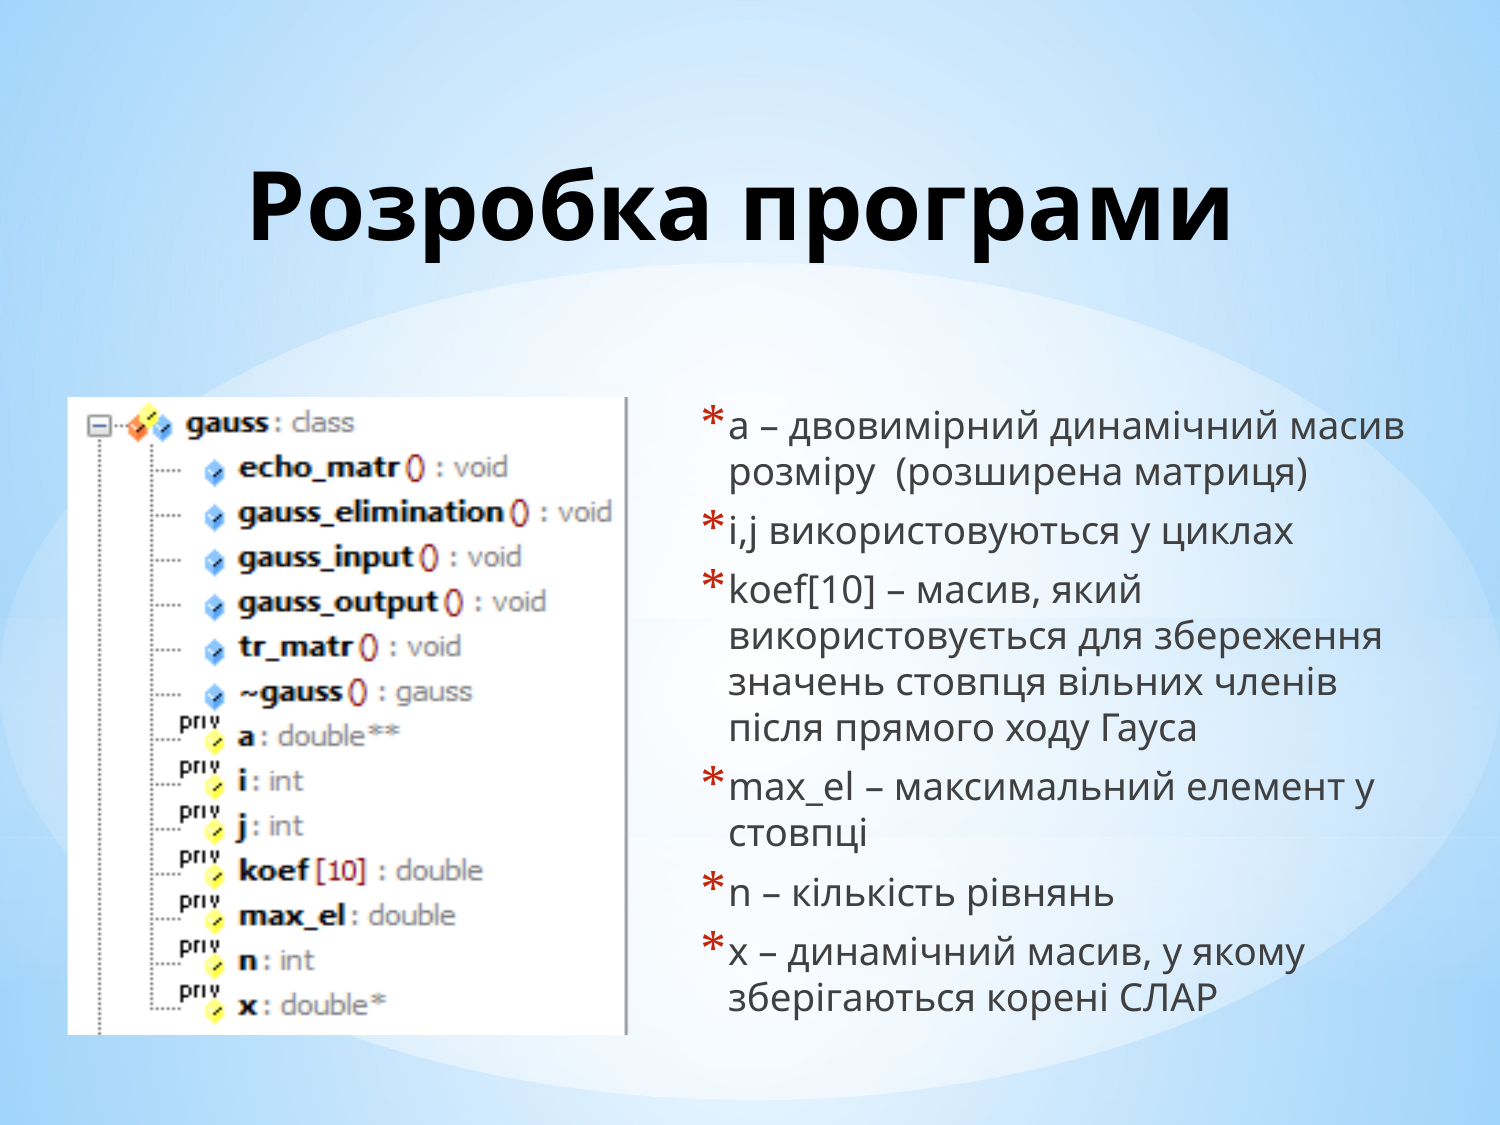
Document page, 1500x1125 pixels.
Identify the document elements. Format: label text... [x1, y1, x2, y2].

picture [67, 396, 630, 1036]
title Розробка програми [206, 137, 1275, 325]
list a – двовимірний динамічний масив розміру (розширена матриця) i,j використовуються у циклах koef[10] – масив, який використовується для збереження значень стовпця вільних членів після прямого ходу Гауса max_el – максимальний елемент у стовпці n – кількість рівнянь x – динамічний масив, у якому зберігаються корені СЛАР [679, 393, 1424, 1067]
